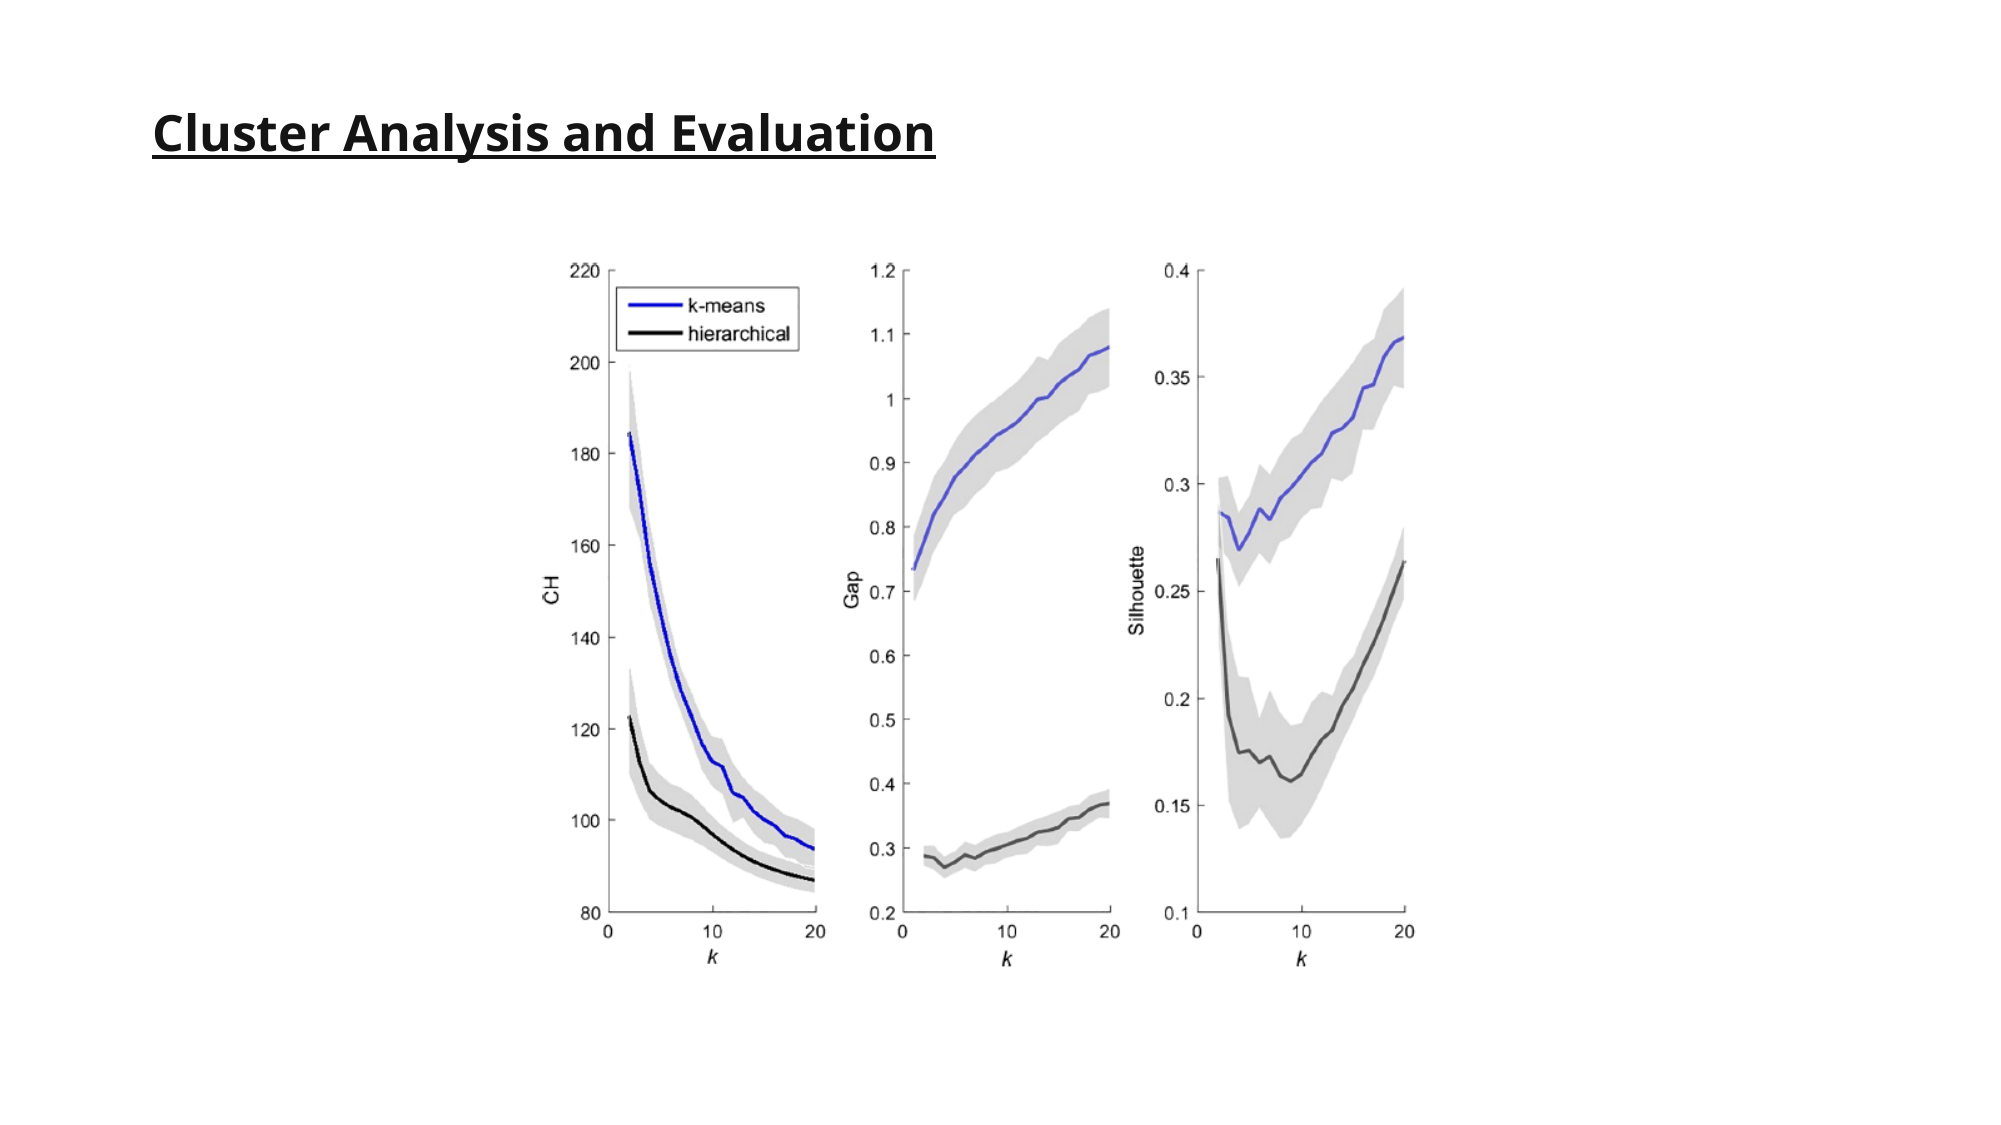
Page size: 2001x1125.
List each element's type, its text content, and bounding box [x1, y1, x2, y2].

title Cluster Analysis and Evaluation [137, 59, 1863, 210]
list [531, 239, 1469, 984]
